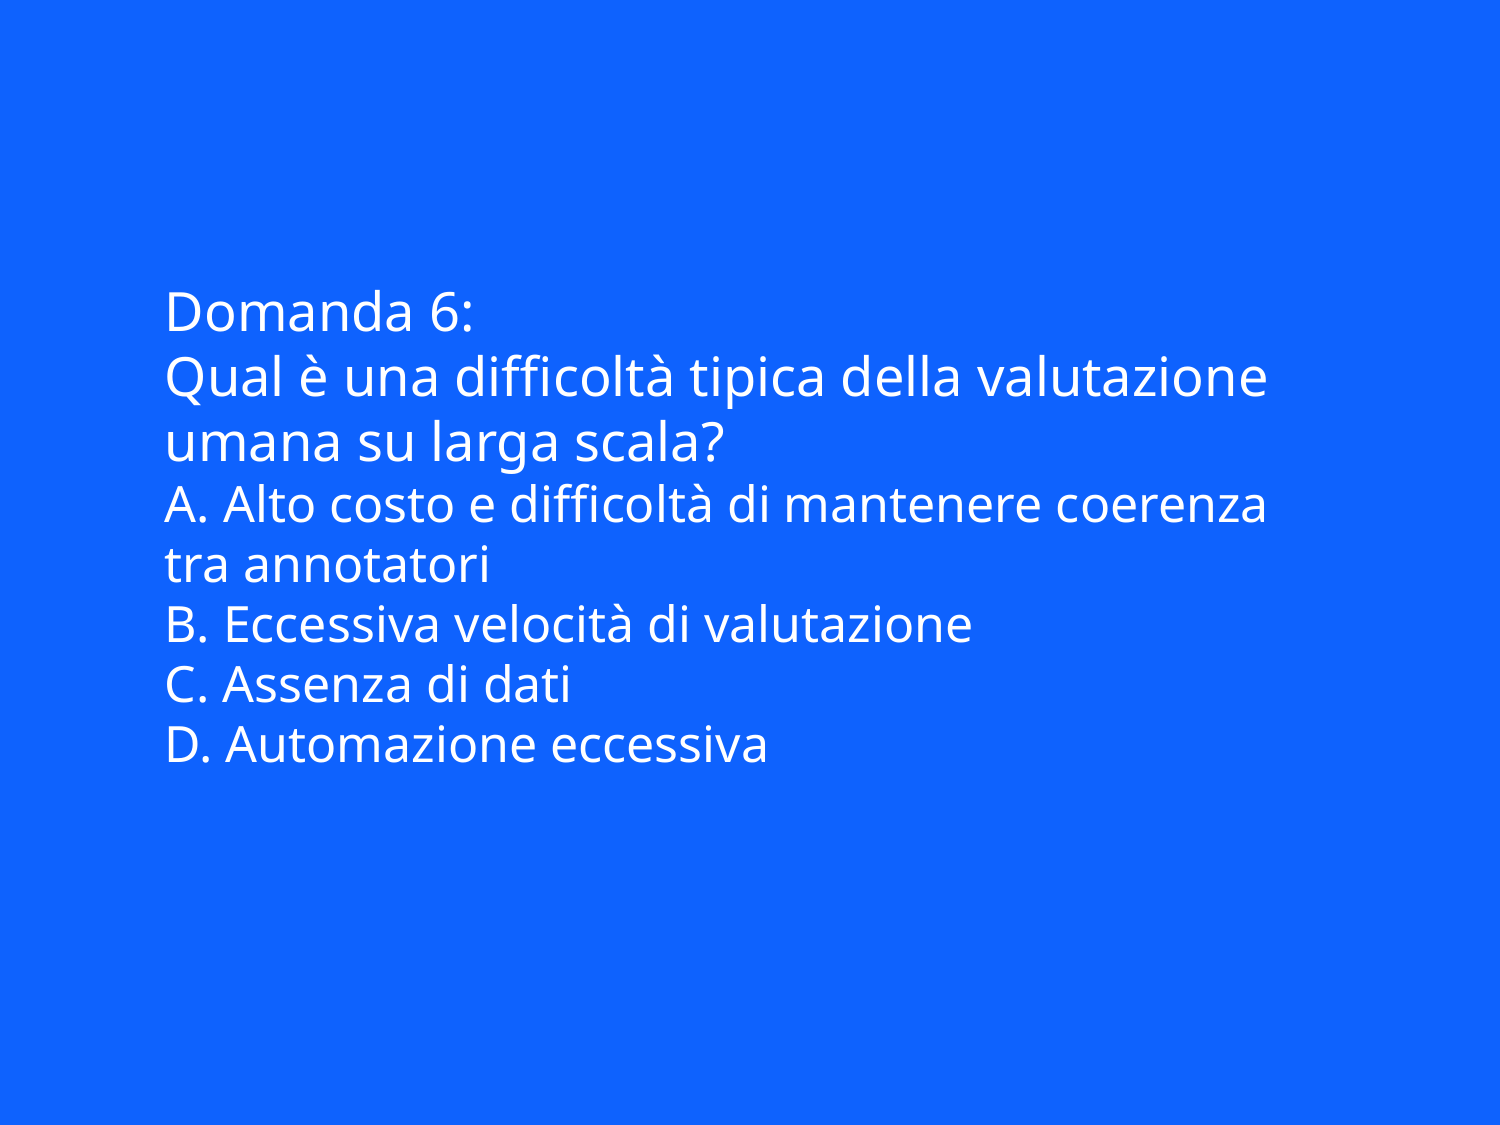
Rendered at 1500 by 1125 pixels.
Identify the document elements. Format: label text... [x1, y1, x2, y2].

text_box Domanda 6: Qual è una difficoltà tipica della valutazione umana su larga scala? A. Alto costo e difficoltà di mantenere coerenza tra annotatori B. Eccessiva velocità di valutazione C. Assenza di dati D. Automazione eccessiva [149, 224, 1350, 780]
